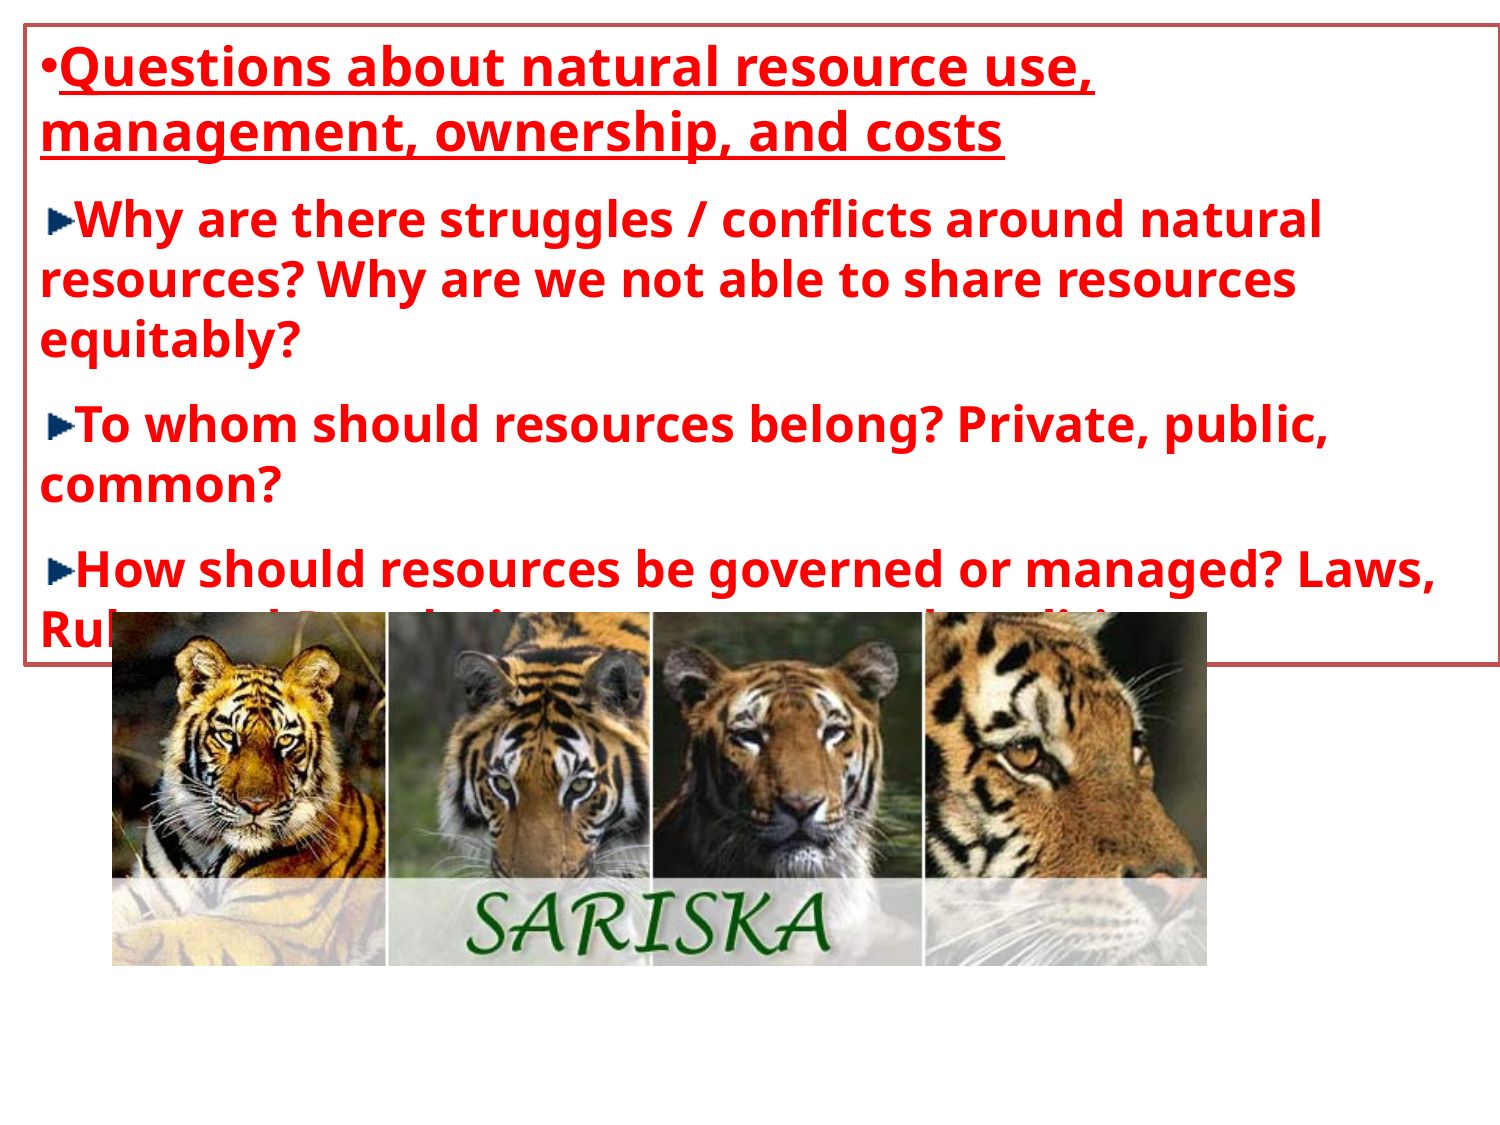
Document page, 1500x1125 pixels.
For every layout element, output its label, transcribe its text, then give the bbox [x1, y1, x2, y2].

picture [39, 549, 75, 585]
picture [112, 612, 1207, 966]
picture [39, 199, 75, 235]
text_box Questions about natural resource use, management, ownership, and costs Why are there struggles / conflicts around natural resources? Why are we not able to share resources equitably? To whom should resources belong? Private, public, common? How should resources be governed or managed? Laws, Rules and Regulations, customs and traditions [23, 23, 1500, 667]
picture [39, 404, 75, 440]
